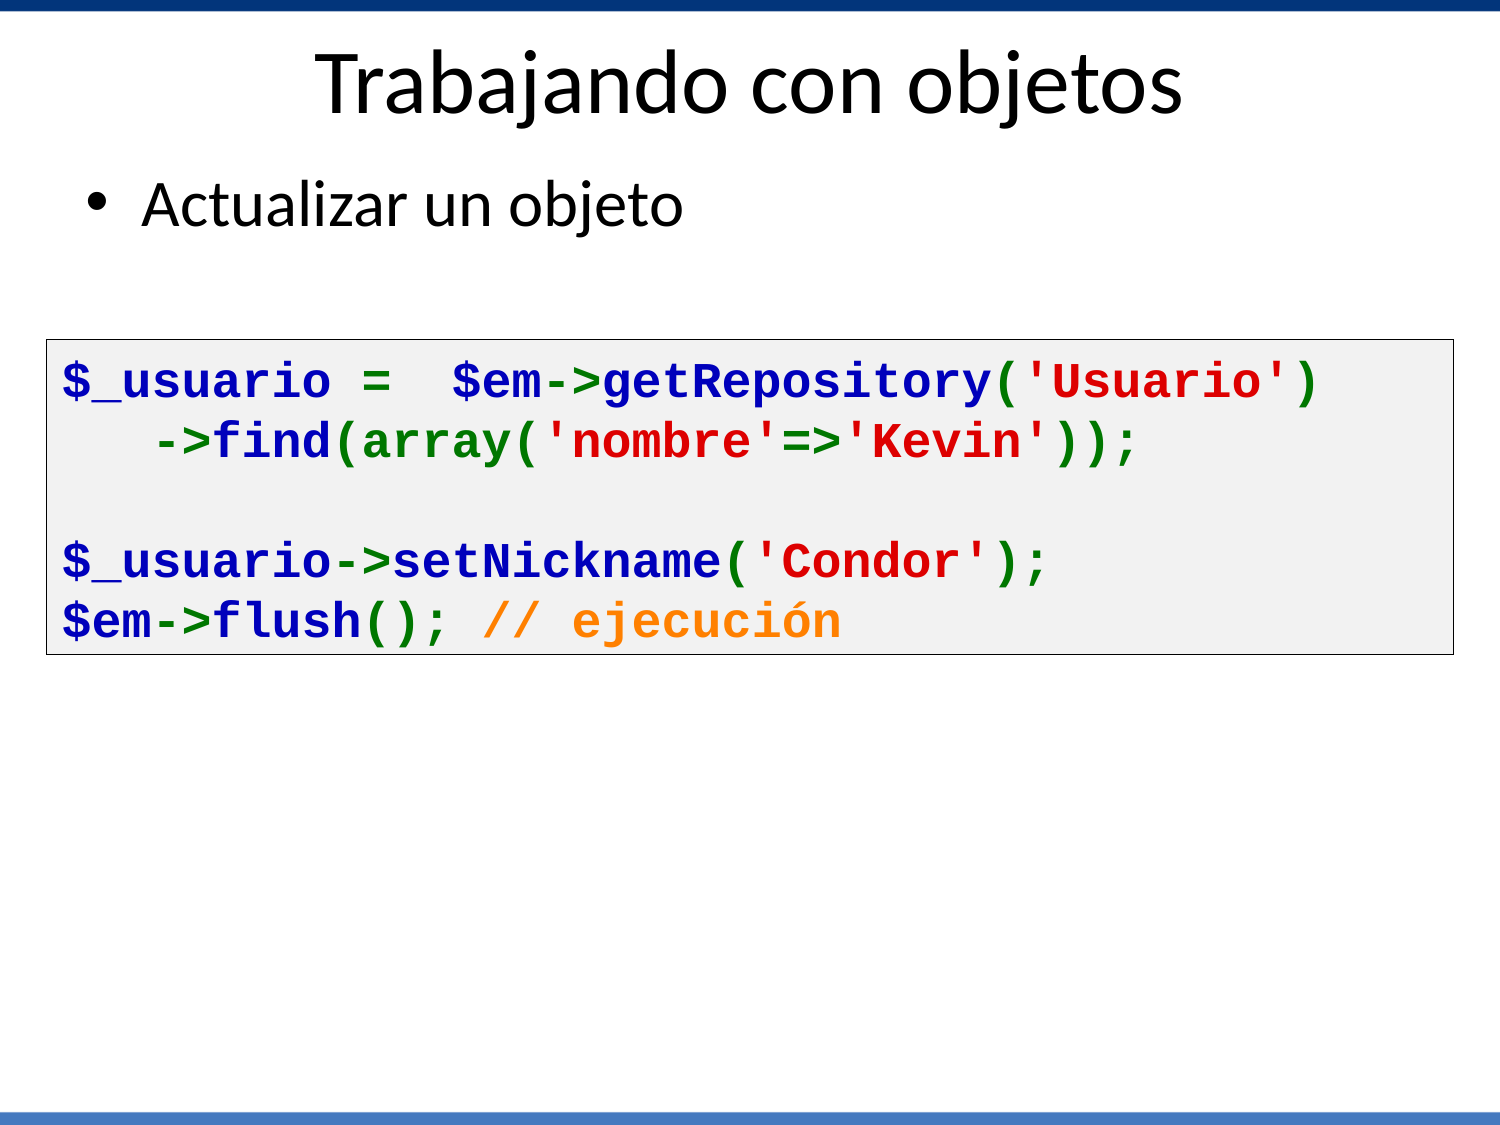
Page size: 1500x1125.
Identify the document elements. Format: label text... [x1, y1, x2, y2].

list Actualizar un objeto [70, 152, 1421, 270]
title Trabajando con objetos [75, 11, 1425, 143]
picture [0, 0, 1500, 1125]
text_box $_usuario = $em->getRepository('Usuario') ->find(array('nombre'=>'Kevin')); $_usuario->setNickname('Condor'); $em->flush(); // ejecución [46, 339, 1454, 655]
